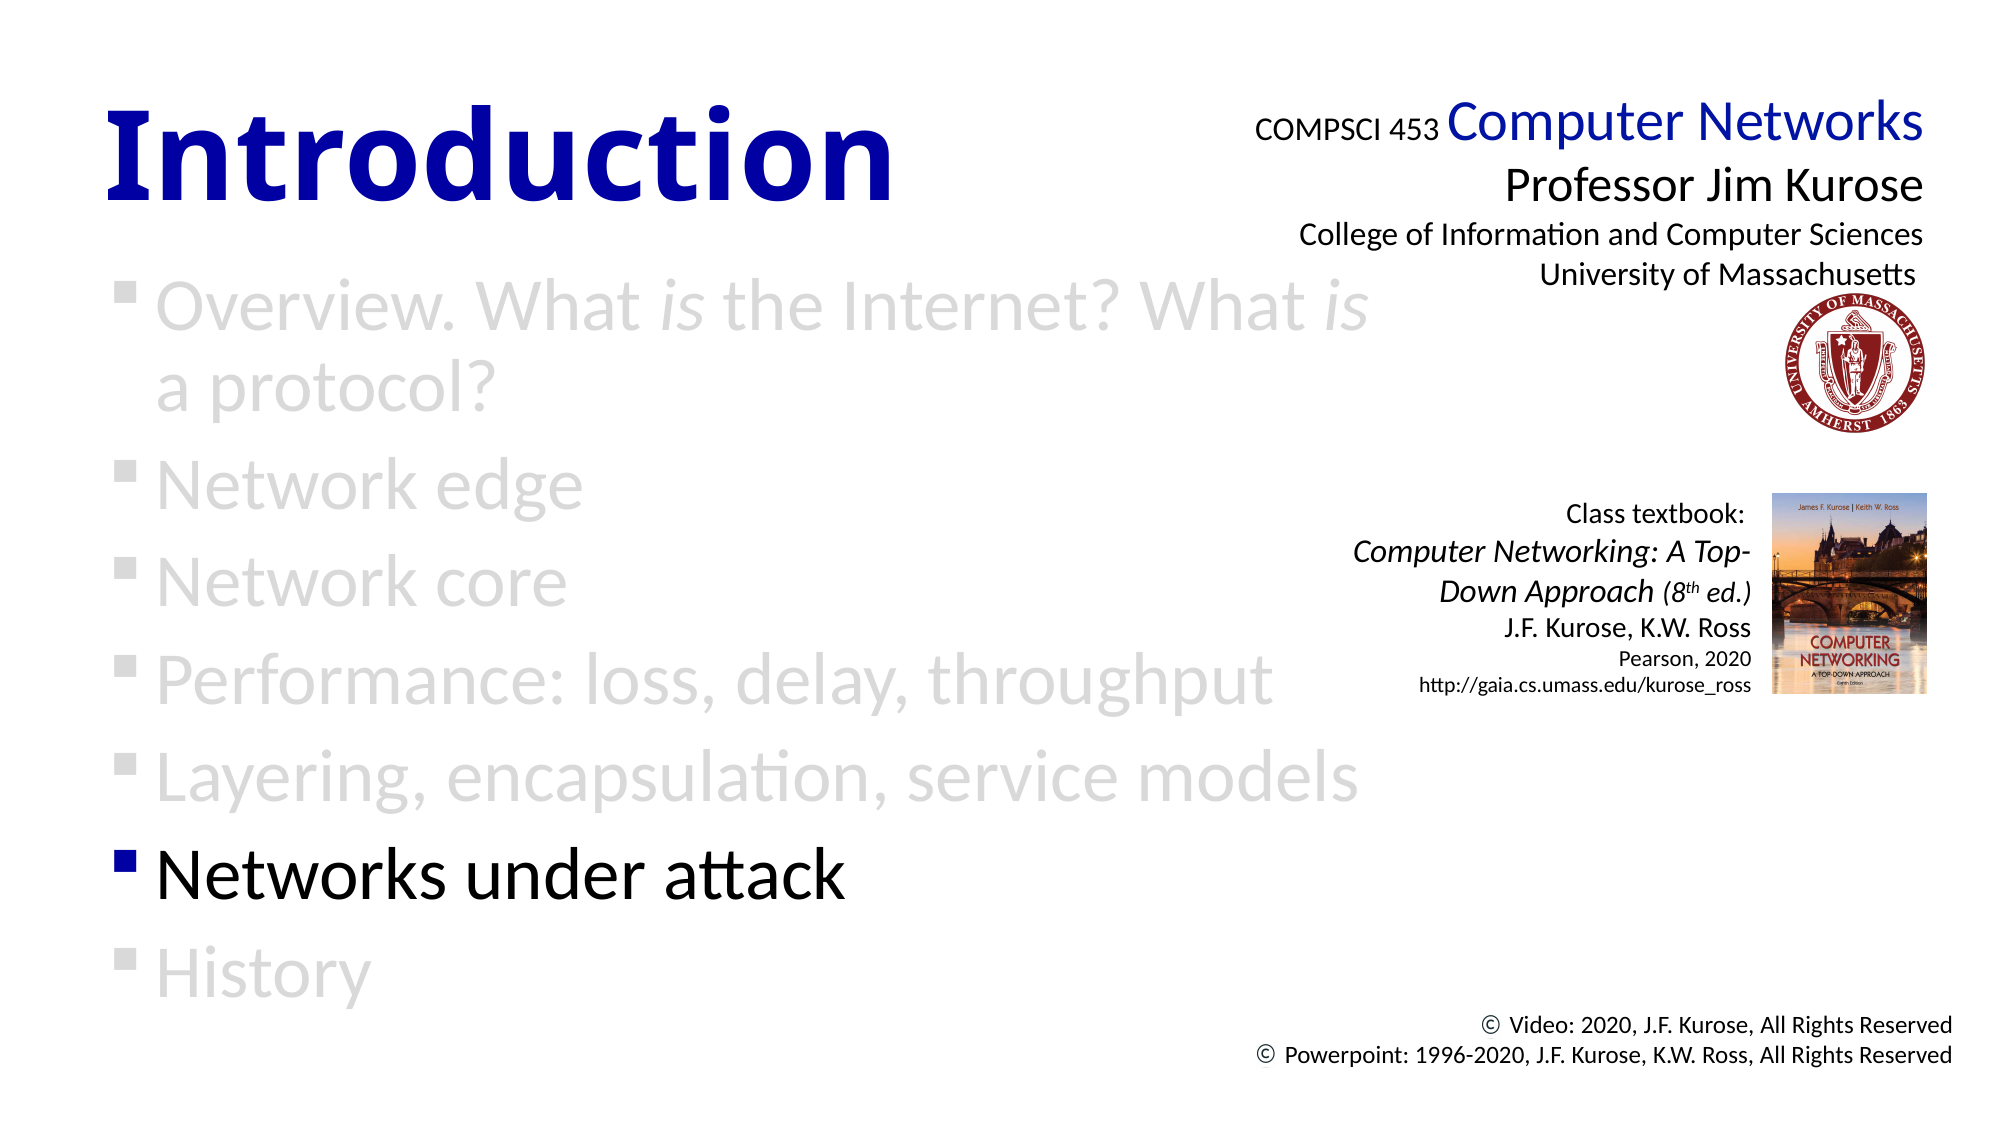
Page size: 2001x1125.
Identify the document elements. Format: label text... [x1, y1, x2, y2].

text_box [1217, 74, 1940, 709]
title Introduction [89, 24, 1165, 258]
text_box Overview. What is the Internet? What is a protocol? Network edge Network core Performance: loss, delay, throughput Layering, encapsulation, service models Networks under attack History [74, 258, 1390, 1075]
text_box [838, 1001, 1969, 1078]
